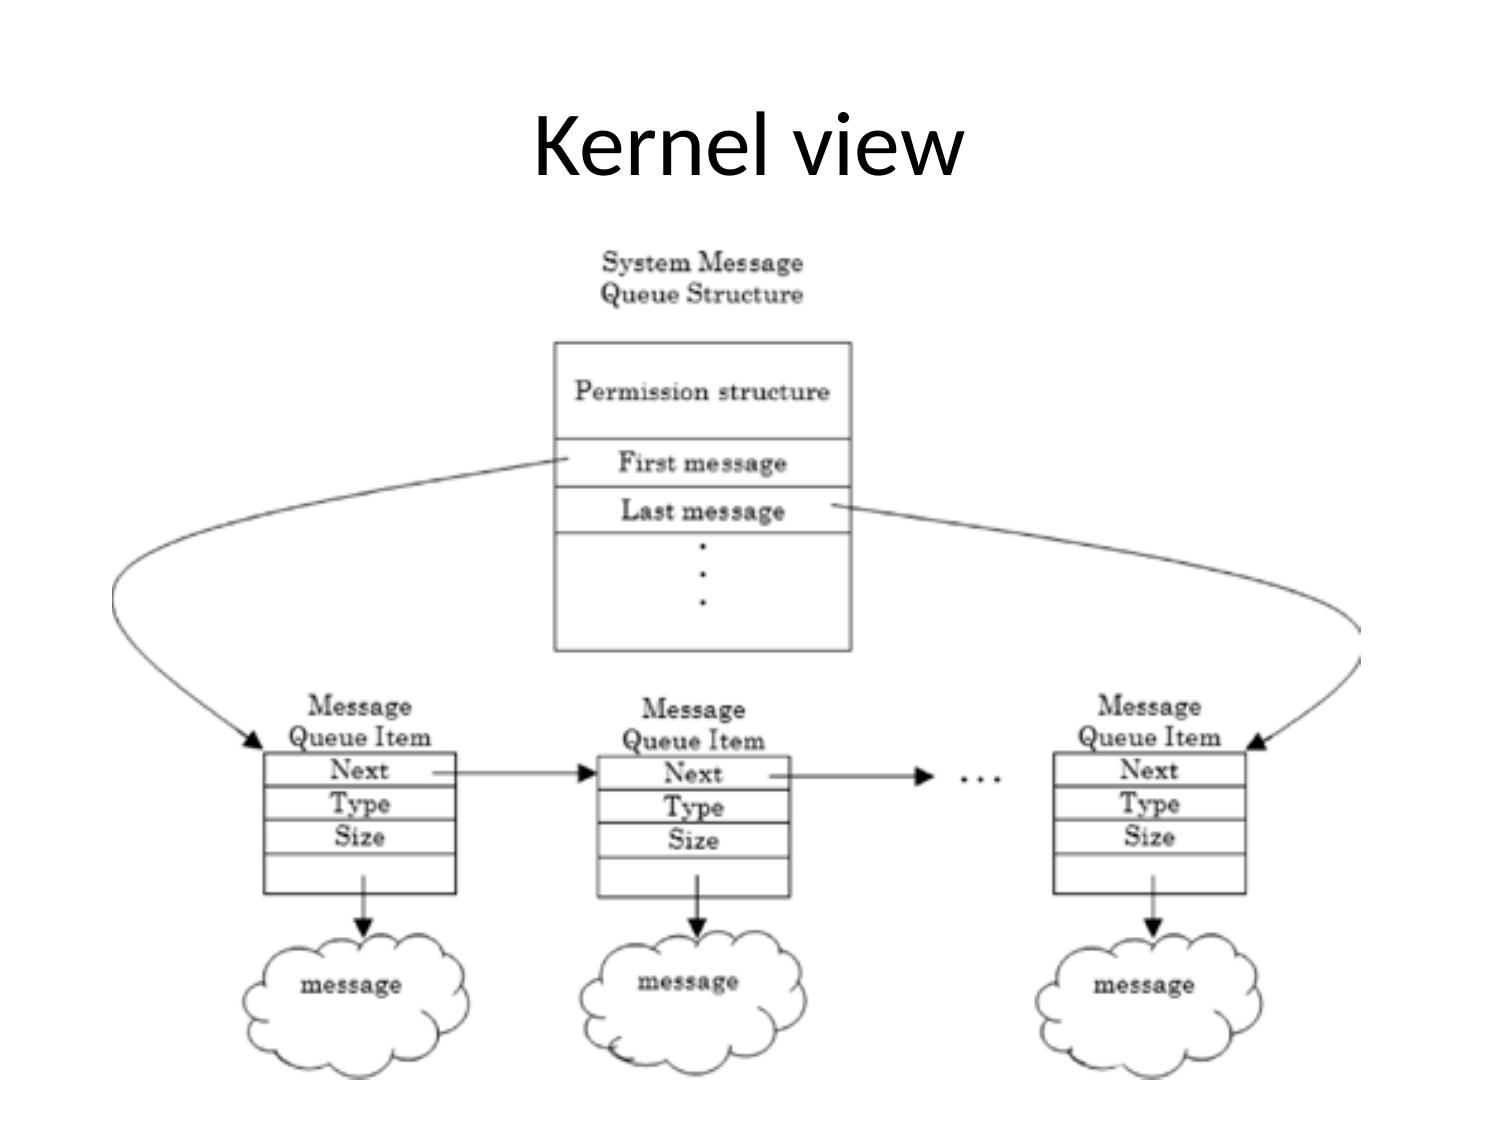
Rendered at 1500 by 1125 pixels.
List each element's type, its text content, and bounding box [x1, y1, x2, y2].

text_box Kernel view [75, 45, 1425, 233]
picture [112, 249, 1361, 1080]
